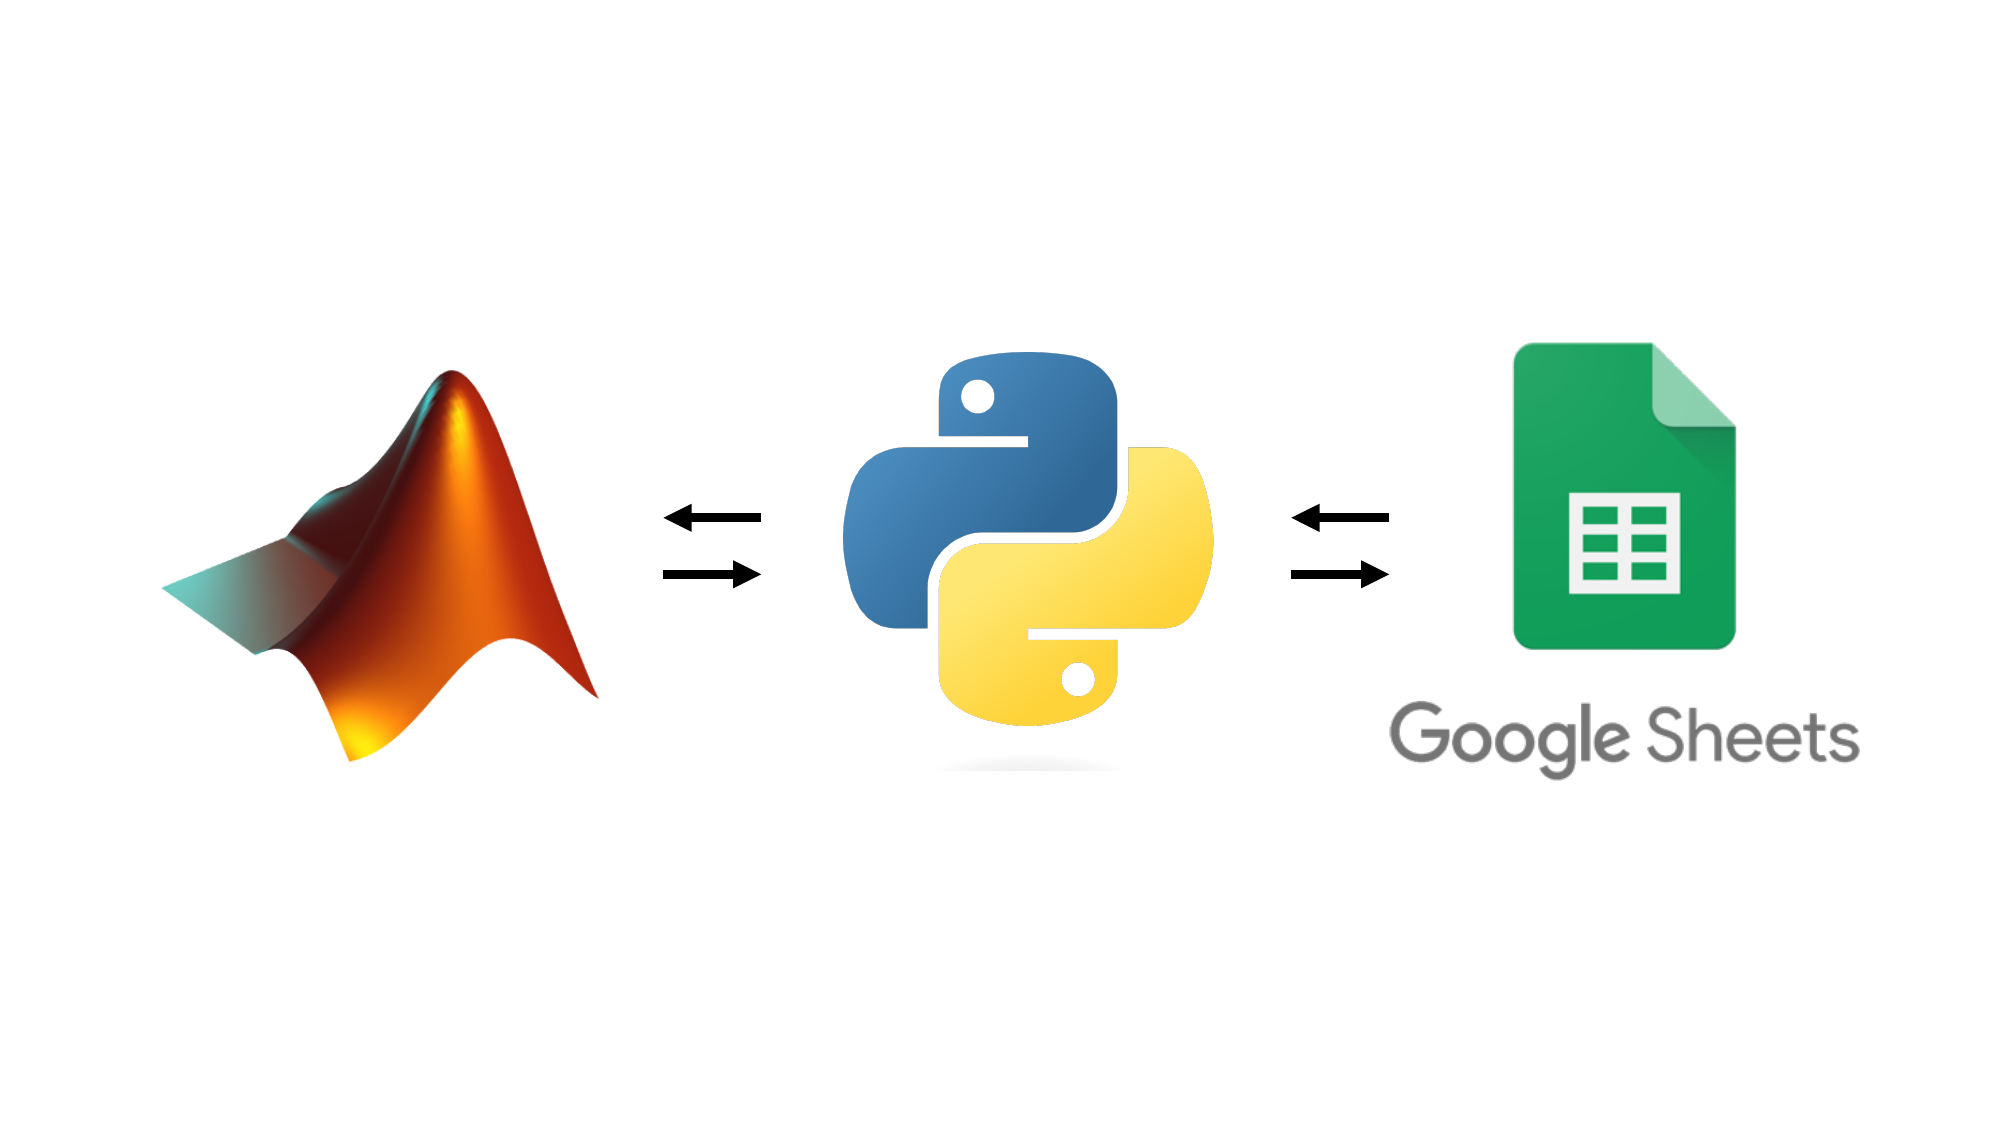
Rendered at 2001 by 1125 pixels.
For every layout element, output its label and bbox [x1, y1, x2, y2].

picture [843, 352, 1226, 771]
picture [1389, 342, 1860, 781]
text_box [1312, 497, 1369, 595]
picture [80, 321, 680, 771]
text_box [684, 497, 741, 595]
